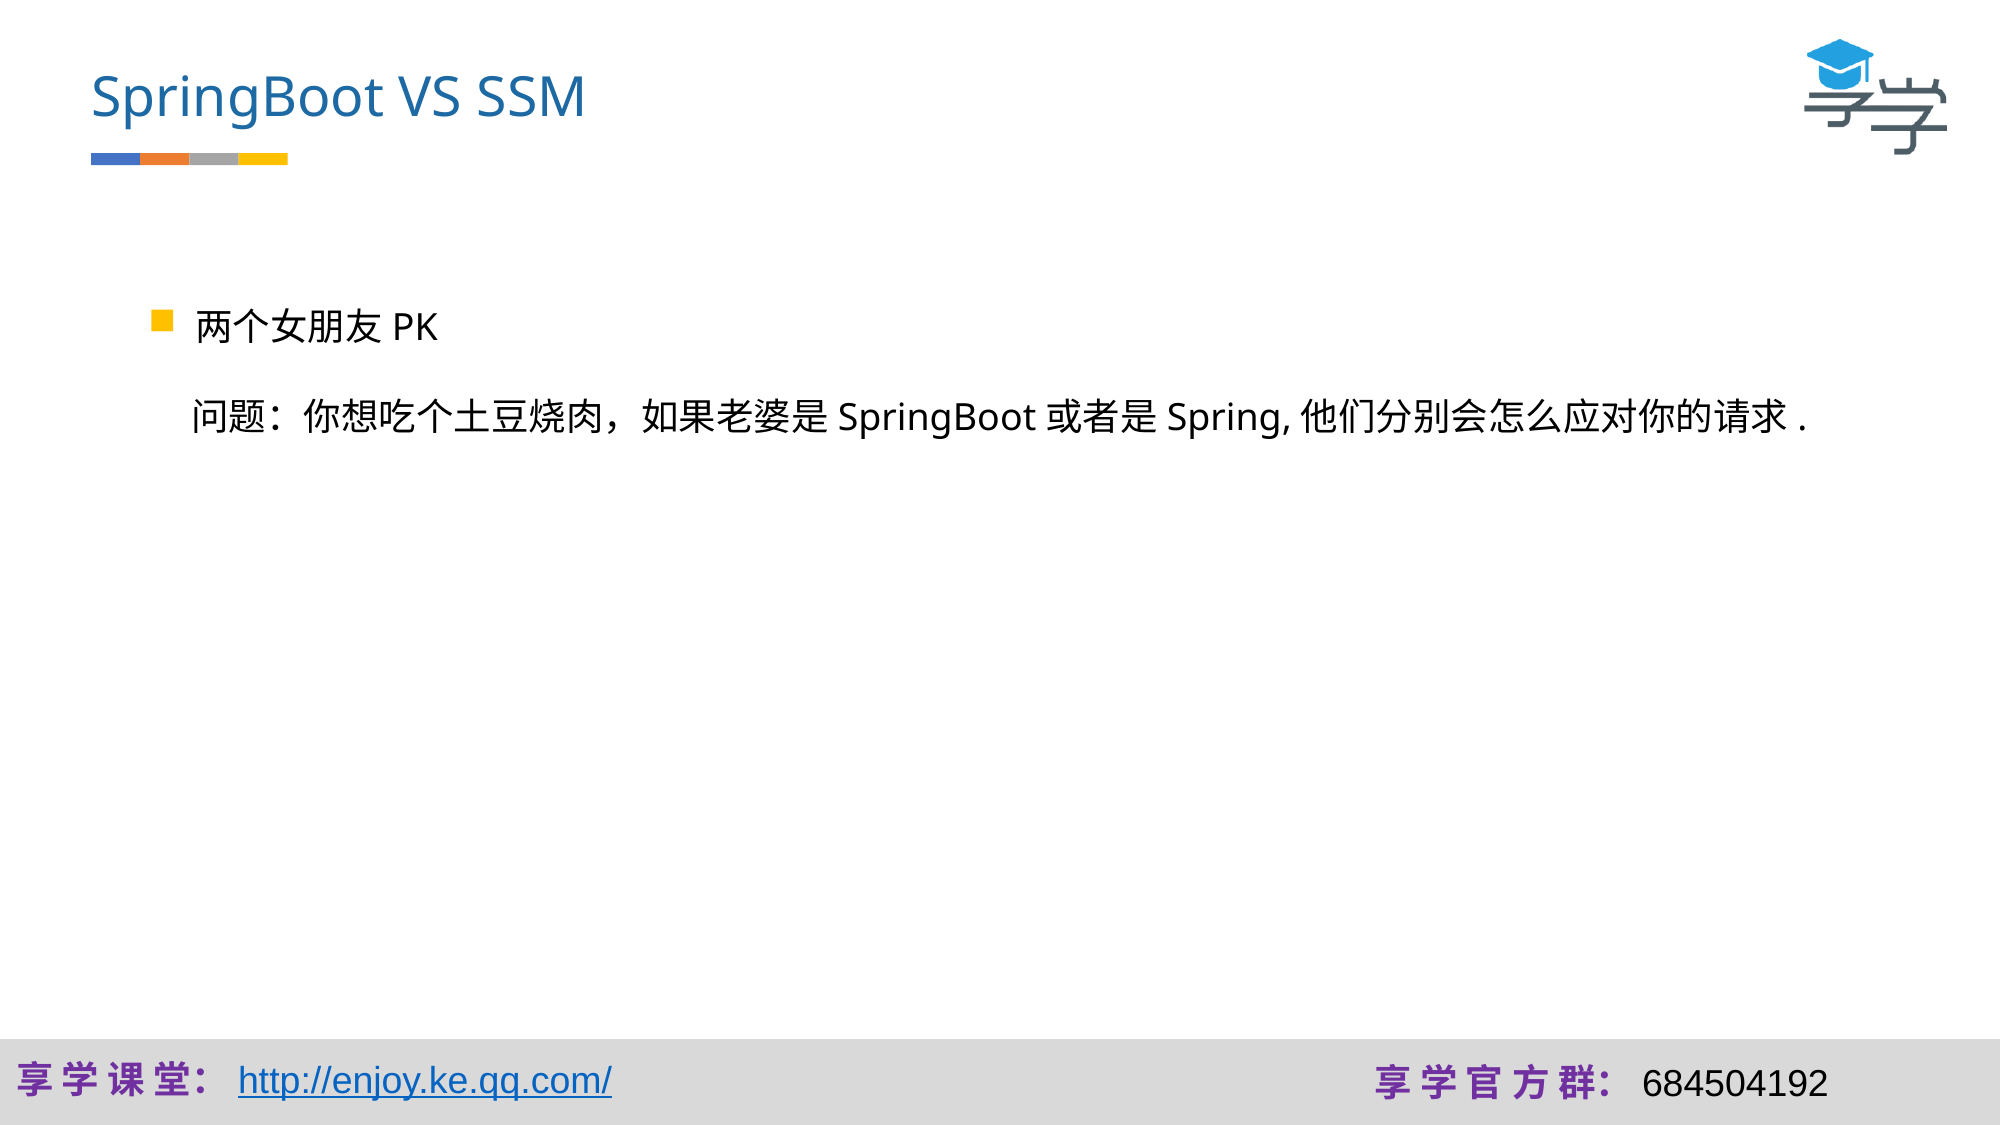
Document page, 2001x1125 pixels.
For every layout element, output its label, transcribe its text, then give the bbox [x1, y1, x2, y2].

picture [1799, 20, 1952, 173]
text_box 两个女朋友PK 问题：你想吃个土豆烧肉，如果老婆是SpringBoot或者是Spring,他们分别会怎么应对你的请求. [114, 250, 1921, 446]
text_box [90, 152, 288, 166]
text_box SpringBoot VS SSM [91, 60, 699, 128]
